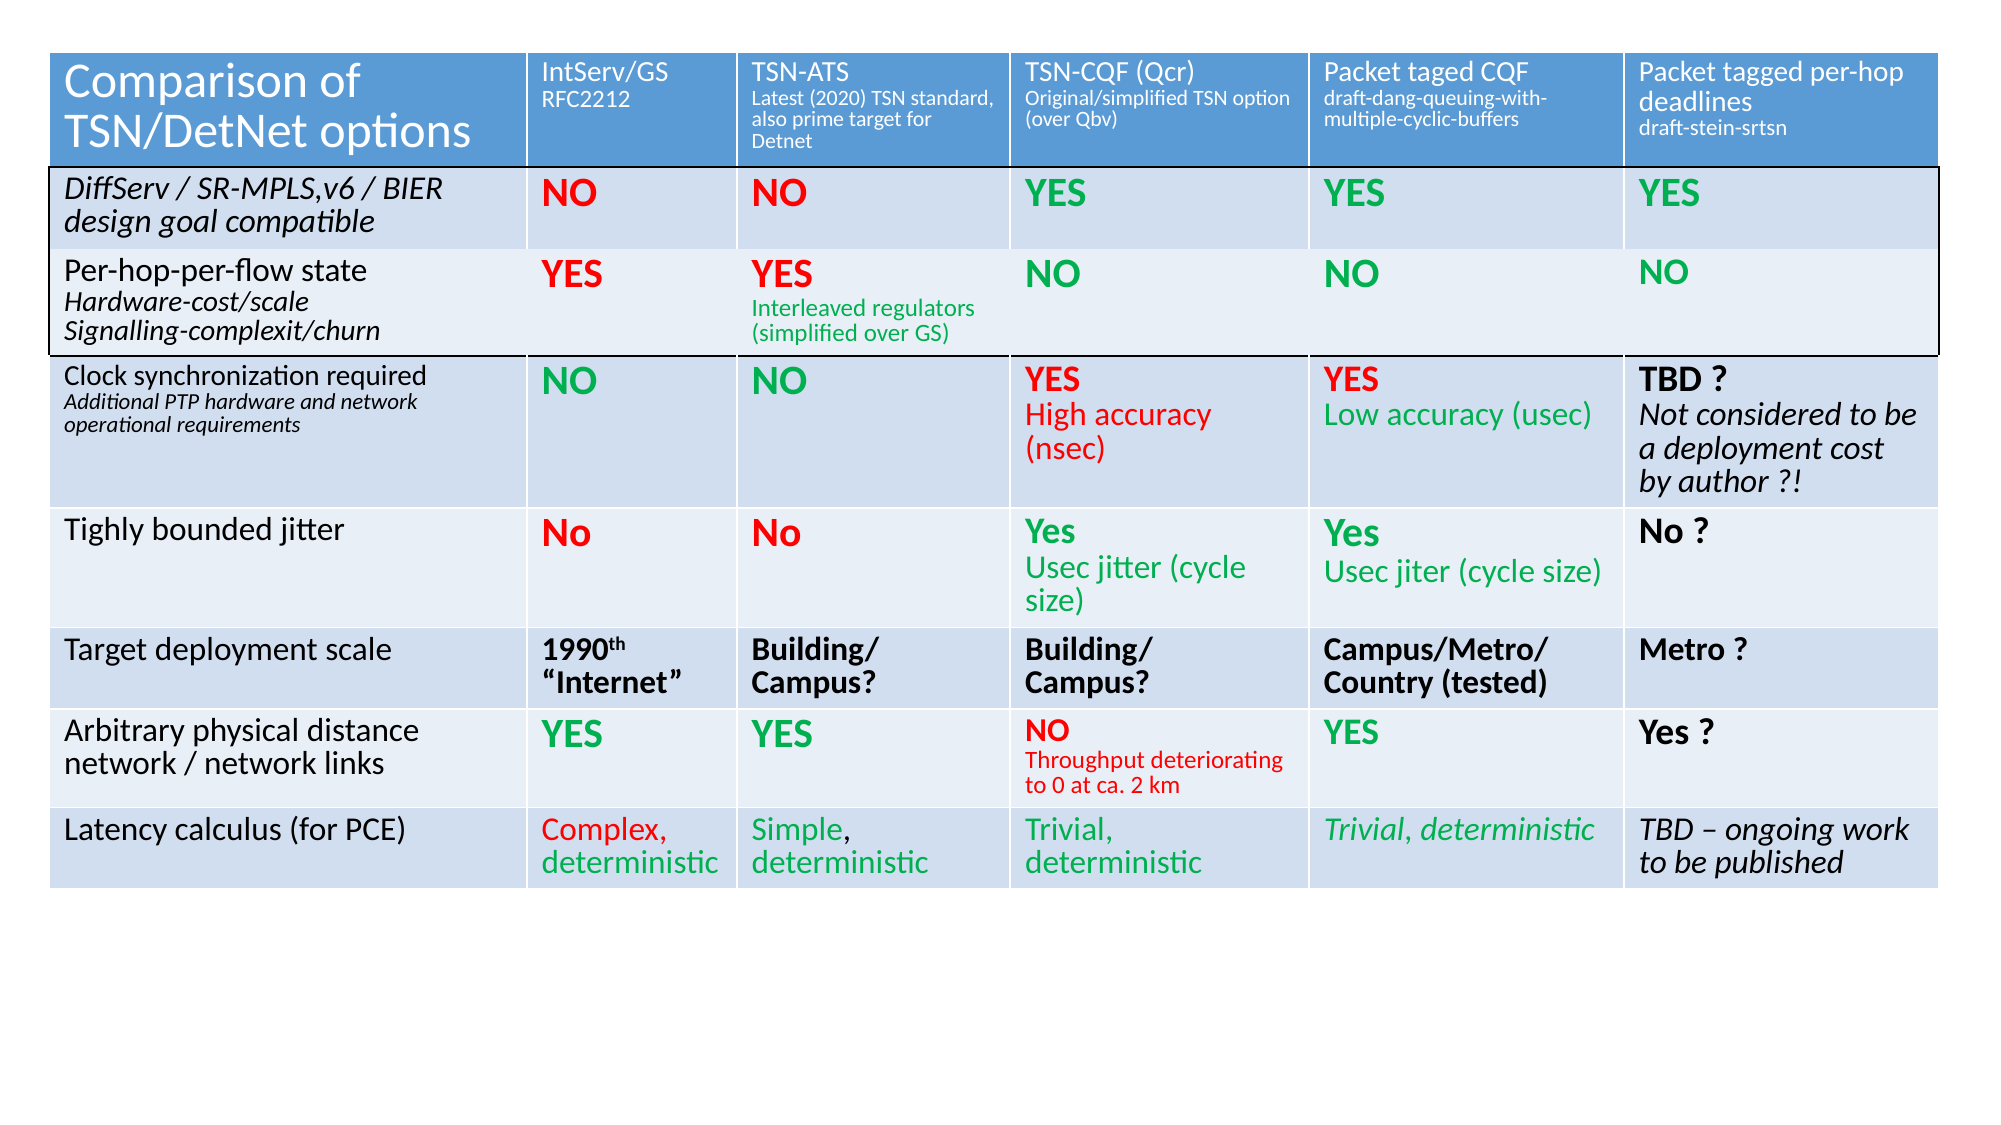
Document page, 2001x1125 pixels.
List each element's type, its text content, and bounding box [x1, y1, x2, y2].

table_header TSN-CQF (Qcr) Original/simplified TSN option (over Qbv) [1011, 53, 1308, 166]
table_cell Tighly bounded jitter [50, 509, 526, 627]
table_cell YES [1625, 168, 1938, 249]
table_cell YES [1011, 168, 1308, 249]
table_header TSN-ATS Latest (2020) TSN standard, also prime target for Detnet [738, 53, 1009, 166]
table_cell DiffServ / SR-MPLS,v6 / BIER design goal compatible [50, 168, 526, 249]
table_cell Trivial, deterministic [1011, 808, 1308, 888]
table_cell NO [1624, 249, 1938, 355]
table_cell Building/ Campus? [738, 628, 1009, 708]
table_cell Arbitrary physical distance network / network links [50, 710, 526, 807]
table_cell Clock synchronization required Additional PTP hardware and network operational requirements [50, 357, 526, 507]
table_cell Trivial, deterministic [1310, 808, 1623, 888]
table_cell NO [528, 168, 736, 249]
table_cell No [528, 509, 736, 627]
table_cell YES Interleaved regulators (simplified over GS) [737, 249, 1010, 355]
table_cell YES [1310, 168, 1623, 249]
table_cell Per-hop-per-flow state Hardware-cost/scale Signalling-complexit/churn [50, 249, 527, 355]
table_cell NO [1010, 249, 1309, 355]
table_cell YES [1310, 710, 1623, 807]
table_cell Yes Usec jiter (cycle size) [1310, 509, 1623, 627]
table_cell YES [528, 710, 736, 807]
table_cell Target deployment scale [50, 628, 526, 708]
table_cell NO Throughput deteriorating to 0 at ca. 2 km [1011, 710, 1308, 807]
table_header Packet tagged per-hop deadlines draft-stein-srtsn [1625, 53, 1938, 166]
table_cell YES [527, 249, 737, 355]
table_cell NO [528, 357, 736, 507]
table_cell NO [738, 168, 1009, 249]
table_cell Yes Usec jitter (cycle size) [1011, 509, 1308, 627]
table_cell Latency calculus (for PCE) [50, 808, 526, 888]
table_header IntServ/GS RFC2212 [528, 53, 736, 166]
table_header Comparison of TSN/DetNet options [50, 53, 526, 166]
table_cell YES [738, 710, 1009, 807]
table_cell No ? [1625, 509, 1938, 627]
table_cell NO [1309, 249, 1624, 355]
table_header Packet taged CQF draft-dang-queuing-with-multiple-cyclic-buffers [1310, 53, 1623, 166]
table_cell Complex, deterministic [528, 808, 736, 888]
table_cell TBD ? Not considered to be a deployment cost by author ?! [1625, 357, 1938, 507]
table_cell NO [738, 357, 1009, 507]
table_cell YES High accuracy (nsec) [1011, 357, 1308, 507]
table_cell Campus/Metro/ Country (tested) [1310, 628, 1623, 708]
table_cell Yes ? [1625, 710, 1938, 807]
table_cell TBD – ongoing work to be published [1625, 808, 1938, 888]
table_cell 1990th “Internet” [528, 628, 736, 708]
table_cell YES Low accuracy (usec) [1310, 357, 1623, 507]
table_cell Simple, deterministic [738, 808, 1009, 888]
table_cell Building/ Campus? [1011, 628, 1308, 708]
table_cell Metro ? [1625, 628, 1938, 708]
table_cell No [738, 509, 1009, 627]
